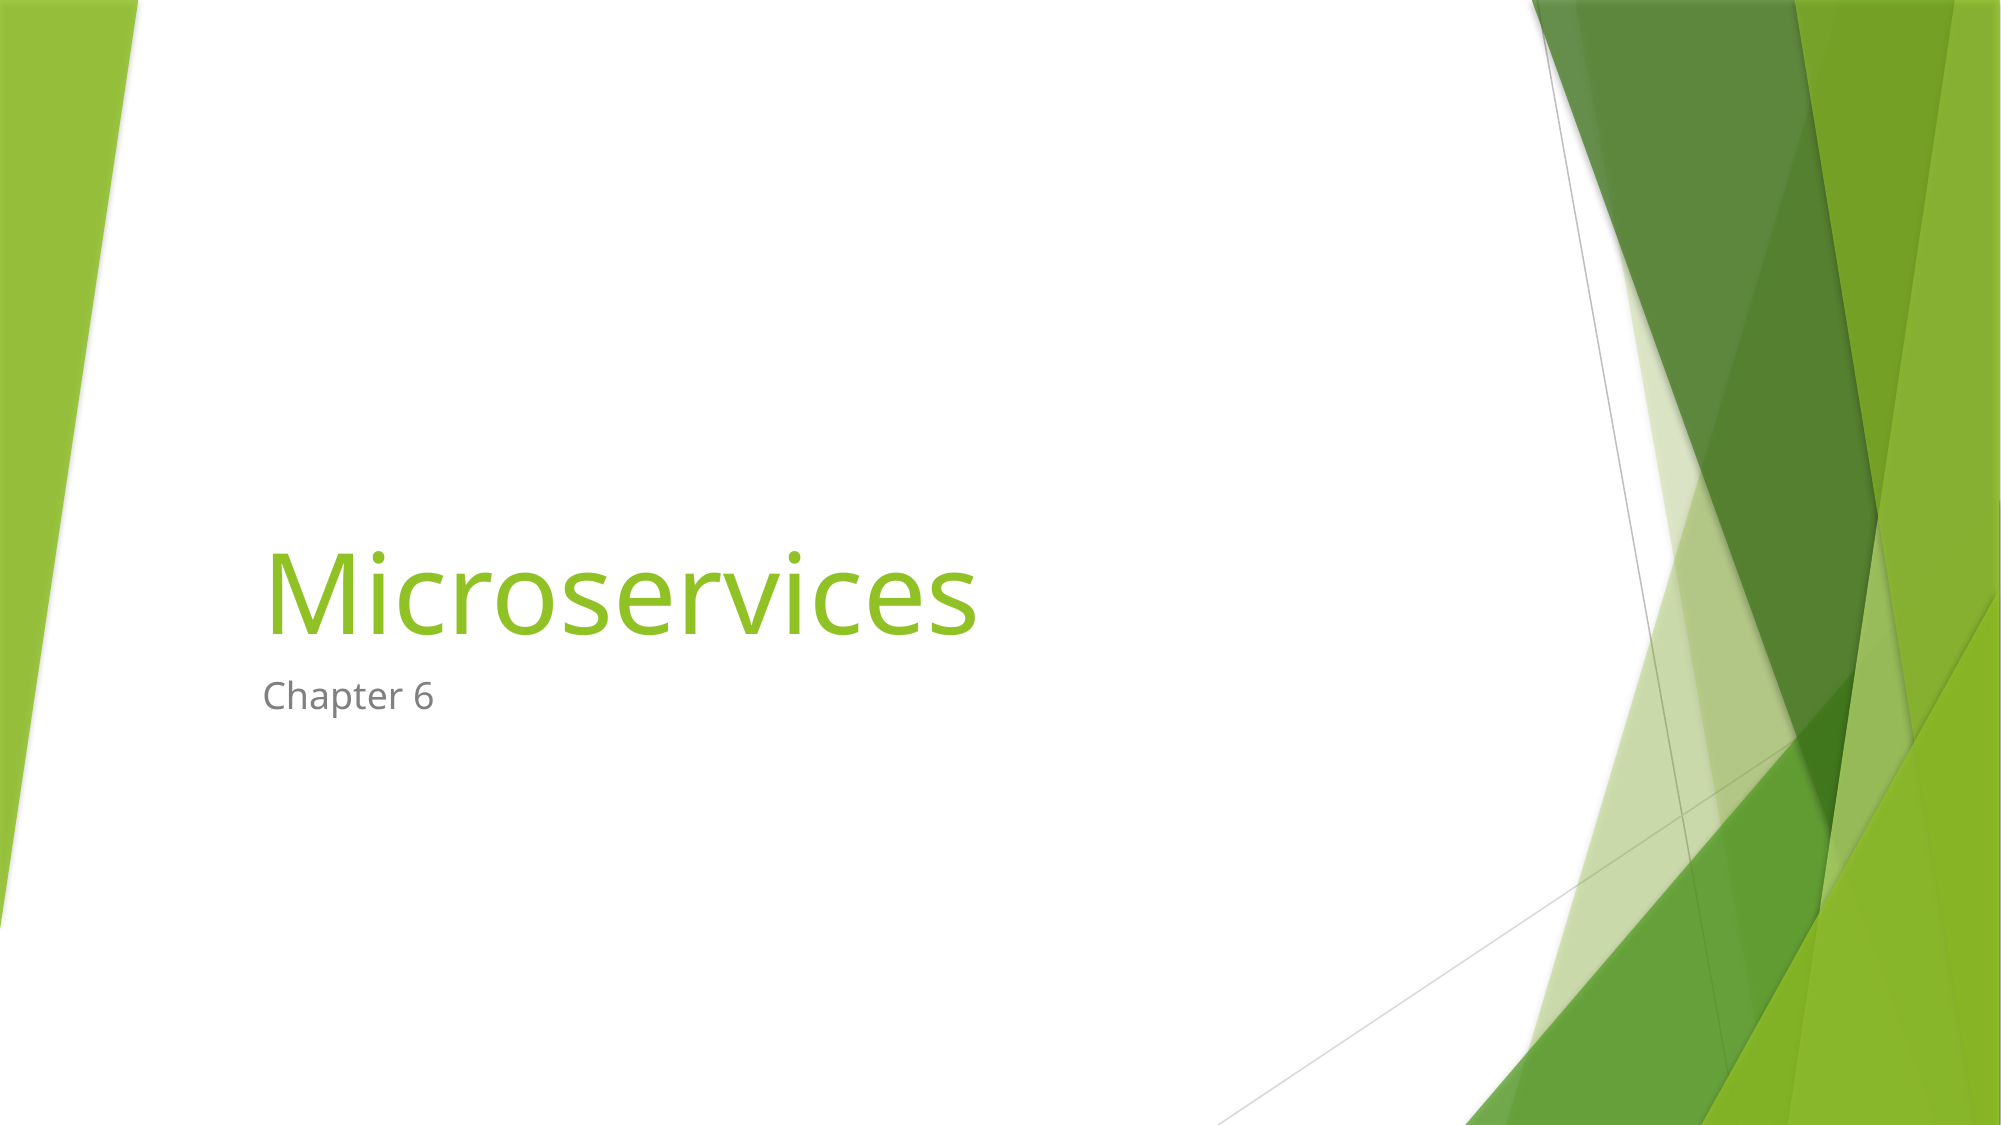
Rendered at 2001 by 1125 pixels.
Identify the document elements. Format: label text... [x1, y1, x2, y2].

title Microservices [247, 394, 1522, 664]
subtitle Chapter 6 [247, 664, 1522, 845]
